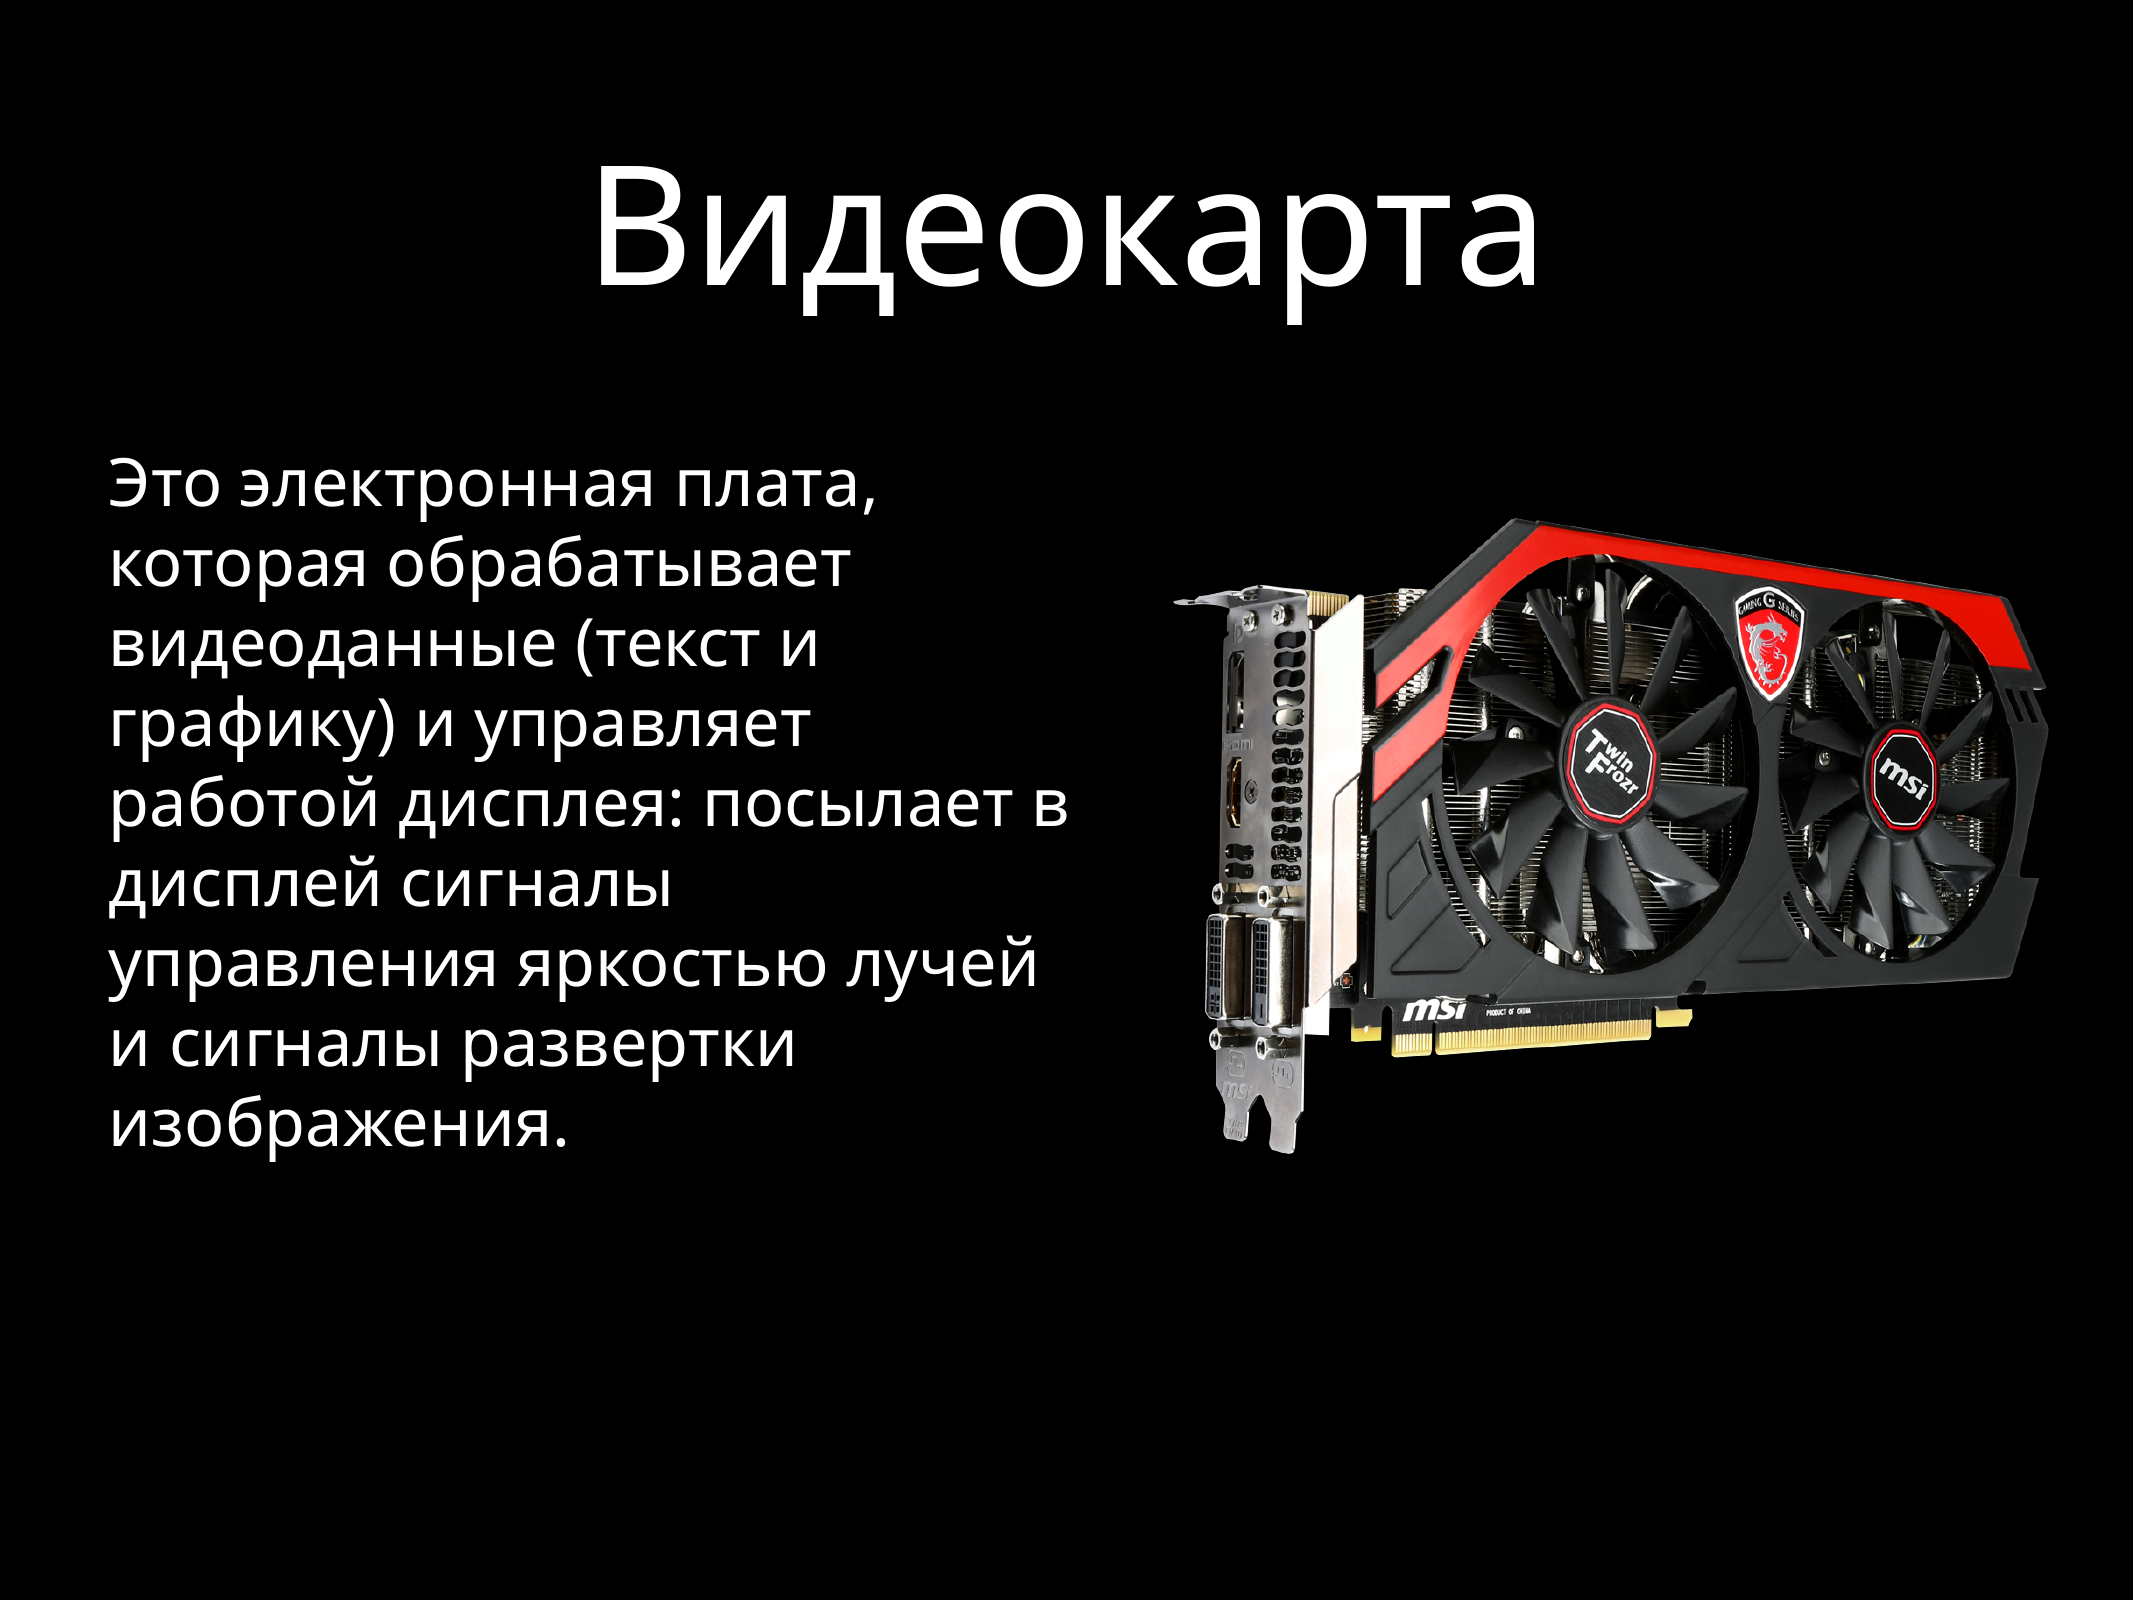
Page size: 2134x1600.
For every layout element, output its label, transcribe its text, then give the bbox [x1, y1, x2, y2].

text_box Это электронная плата, которая обрабатывает видеоданные (текст и графику) и управляет работой дисплея: посылает в дисплей сигналы управления яркостью лучей и сигналы развертки изображения. [100, 431, 1087, 1169]
title Видеокарта [155, 41, 1978, 397]
picture [1173, 518, 2050, 1155]
